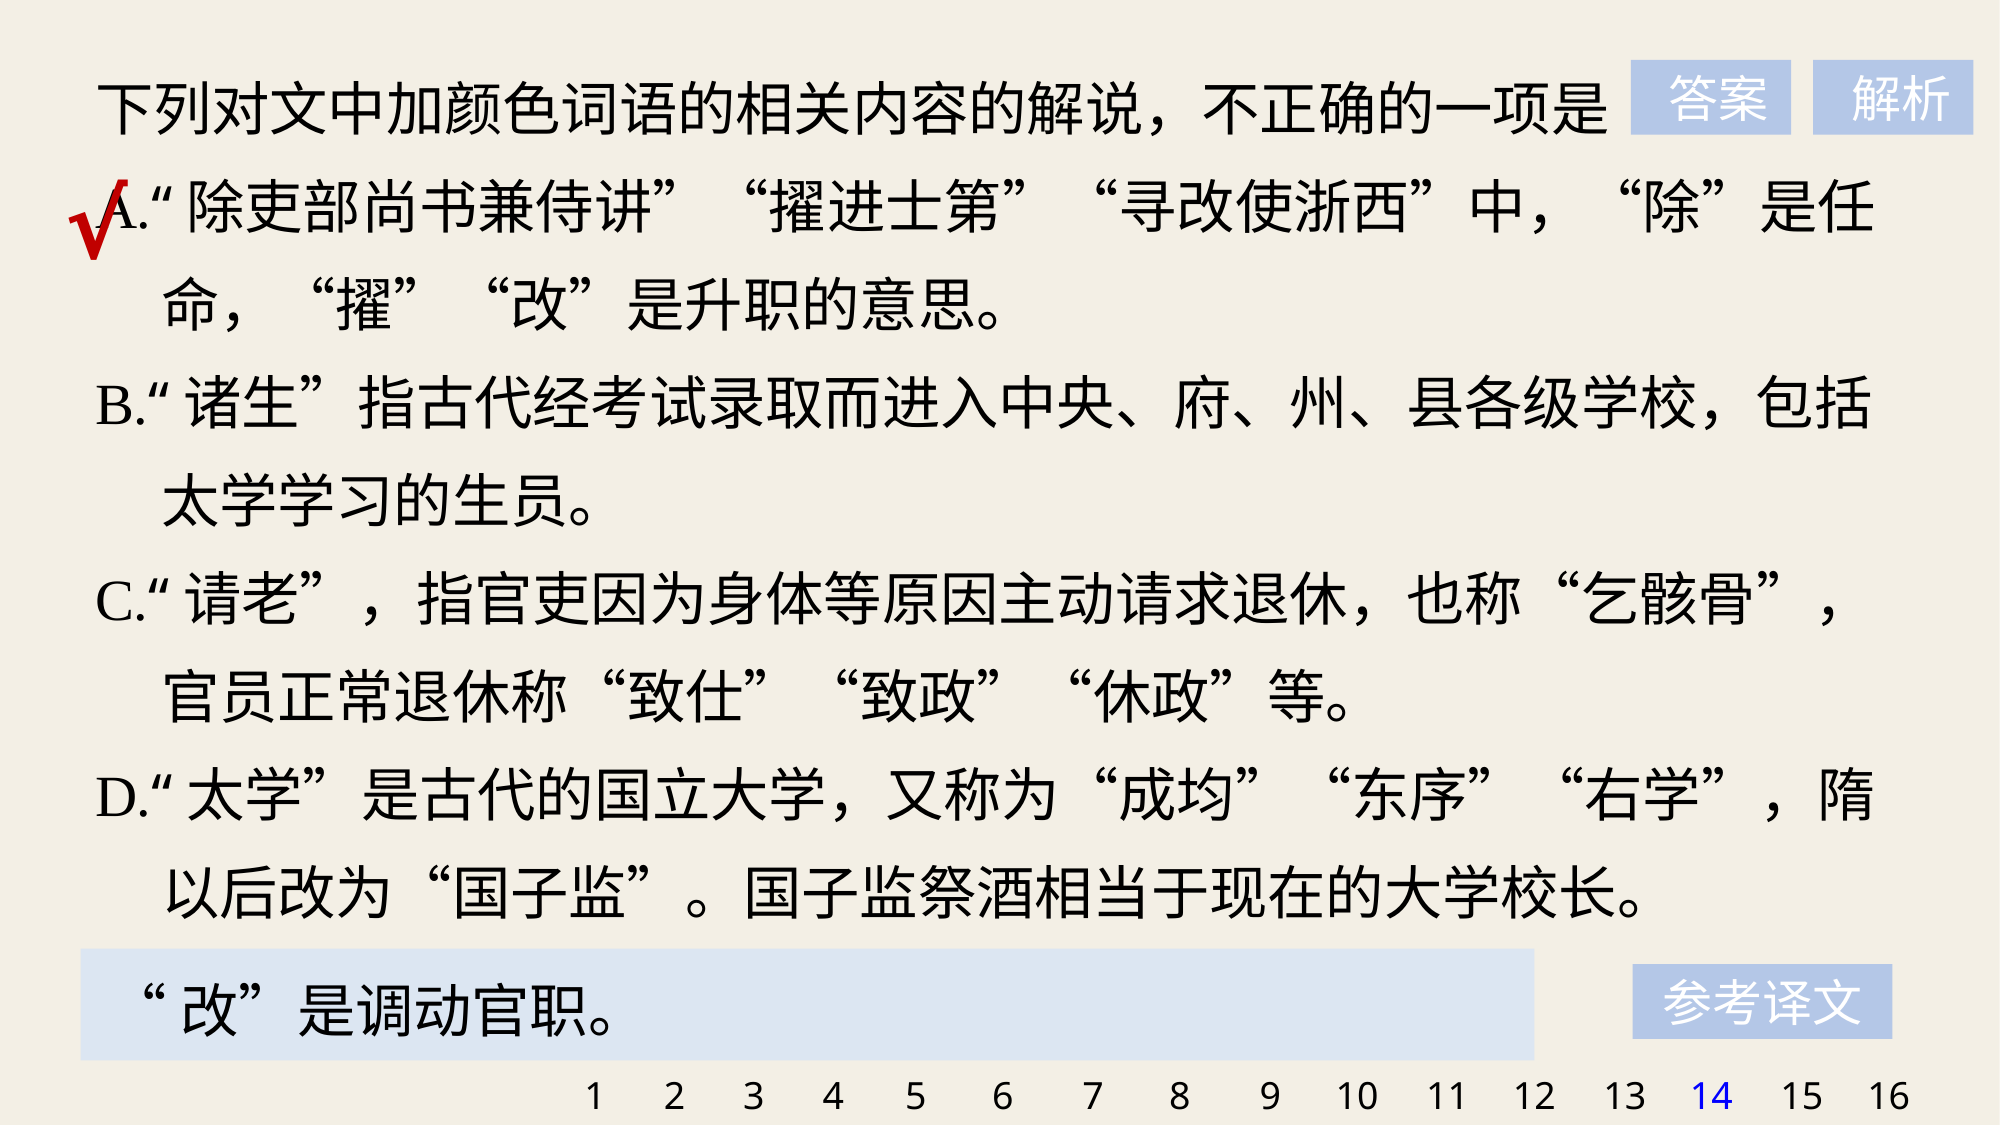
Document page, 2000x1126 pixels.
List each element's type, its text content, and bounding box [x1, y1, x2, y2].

text_box 解析 [1813, 59, 1974, 135]
text_box √ [50, 157, 152, 285]
text_box 13 [1592, 1046, 1658, 1126]
text_box 答案 [1630, 59, 1792, 135]
text_box 6 [970, 1061, 1036, 1126]
text_box 参考译文 [1632, 964, 1893, 1039]
text_box 11 [1415, 1061, 1480, 1126]
text_box “改”是调动官职。 [88, 929, 1535, 1055]
text_box 14 [1679, 1046, 1744, 1126]
text_box 3 [721, 1061, 787, 1126]
text_box 12 [1501, 1046, 1567, 1126]
text_box 9 [1237, 1061, 1303, 1126]
text_box 4 [800, 1061, 866, 1126]
text_box 16 [1856, 1046, 1922, 1126]
text_box 下列对文中加颜色词语的相关内容的解说，不正确的一项是 A.“除吏部尚书兼侍讲”“擢进士第”“寻改使浙西”中，“除”是任 命，“擢”“改”是升职的意思。 B.“诸生”指古代经考试录取而进入中央、府、州、县各级学校，包括 太学学习的生员。 C.“请老”，指官吏因为身体等原因主动请求退休，也称“乞骸骨”， 官员正常退休称“致仕”“致政”“休政”等。 D.“太学”是古代的国立大学，又称为“成均”“东序”“右学”，隋 以后改为“国子监”。国子监祭酒相当于现在的大学校长。 [74, 34, 1933, 937]
text_box 10 [1324, 1061, 1390, 1126]
text_box 15 [1769, 1046, 1835, 1126]
text_box 2 [642, 1061, 708, 1126]
text_box 5 [883, 1061, 949, 1126]
text_box [80, 948, 1535, 1061]
text_box 8 [1147, 1061, 1213, 1126]
text_box 7 [1060, 1061, 1126, 1126]
text_box 1 [562, 1061, 628, 1126]
